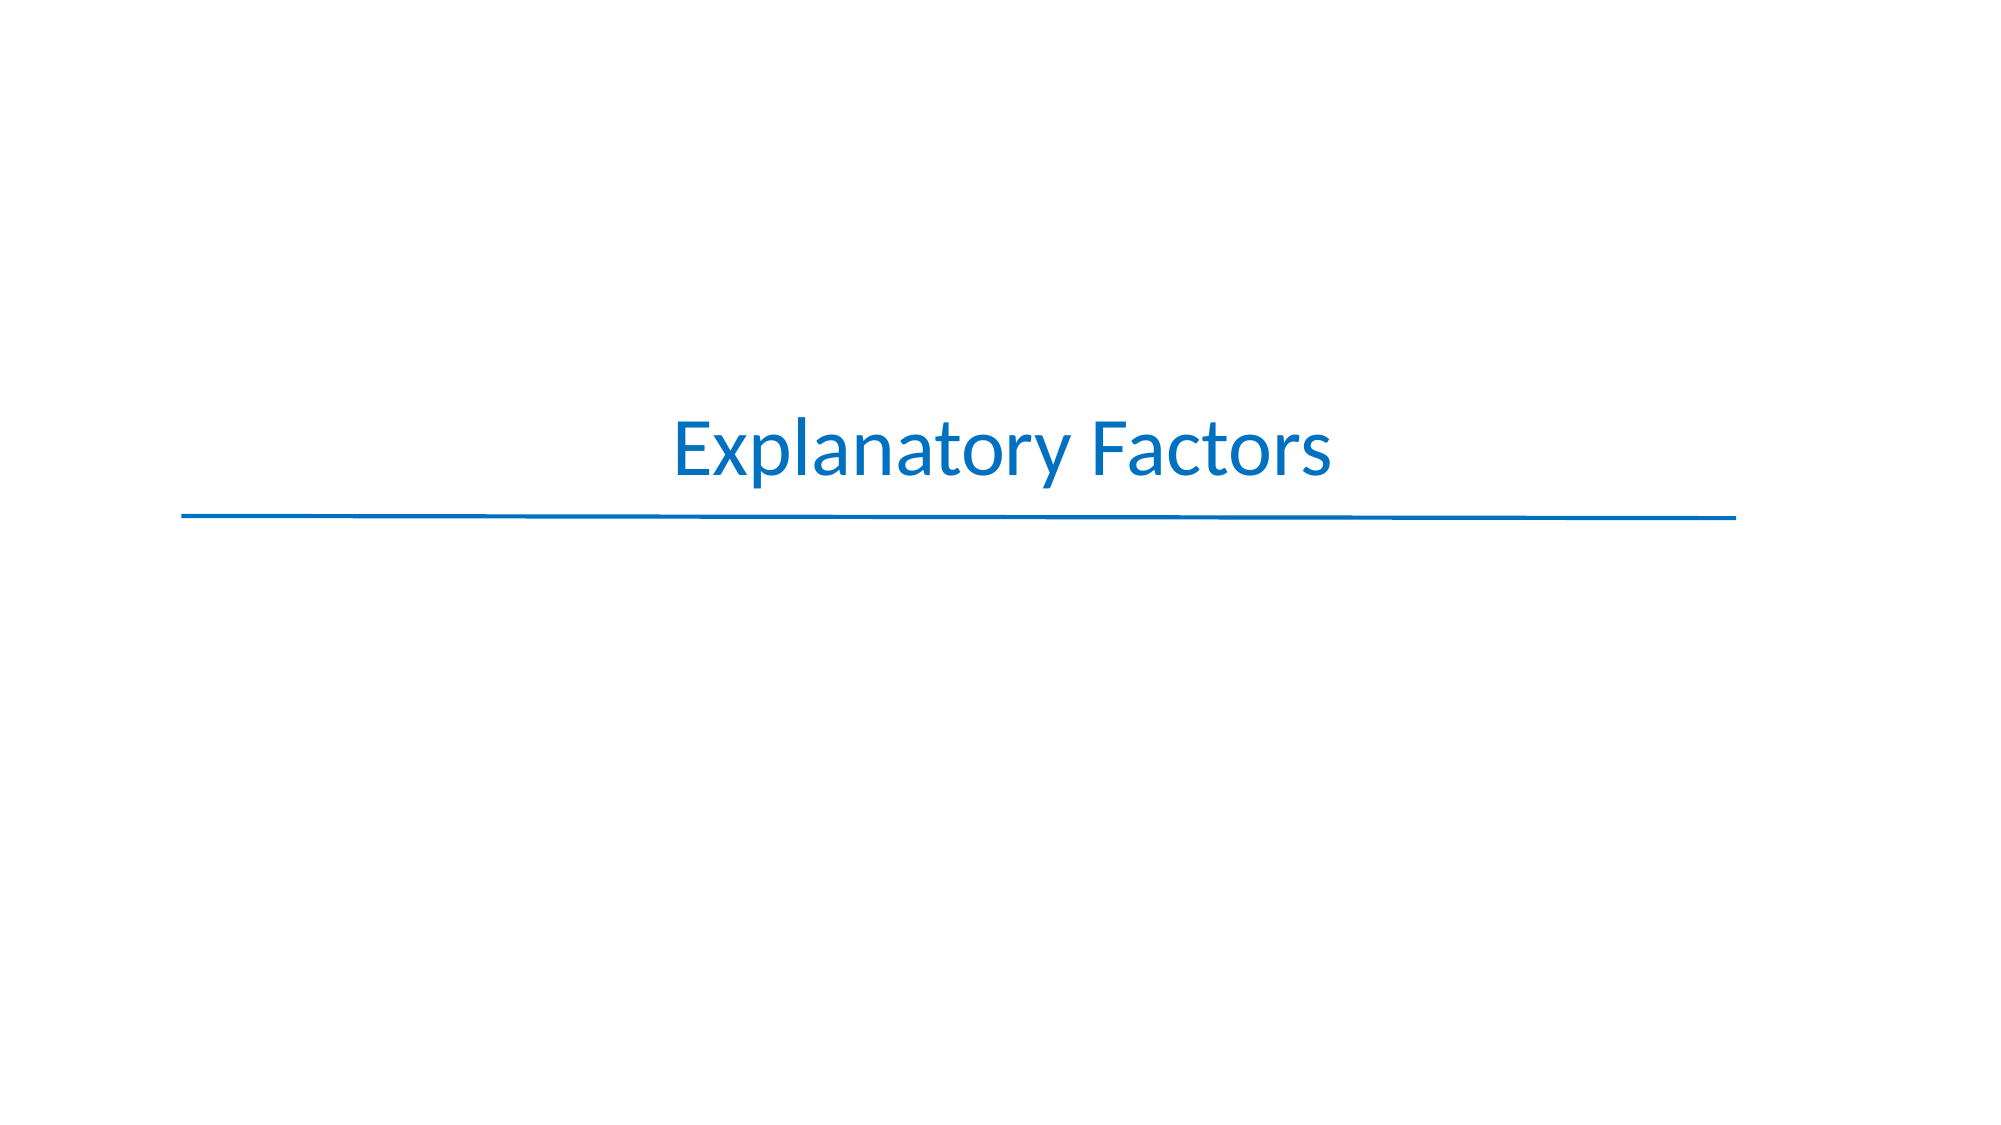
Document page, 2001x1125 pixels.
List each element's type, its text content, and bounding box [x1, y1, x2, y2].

text_box Explanatory Factors [396, 384, 1610, 496]
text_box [181, 515, 1737, 519]
